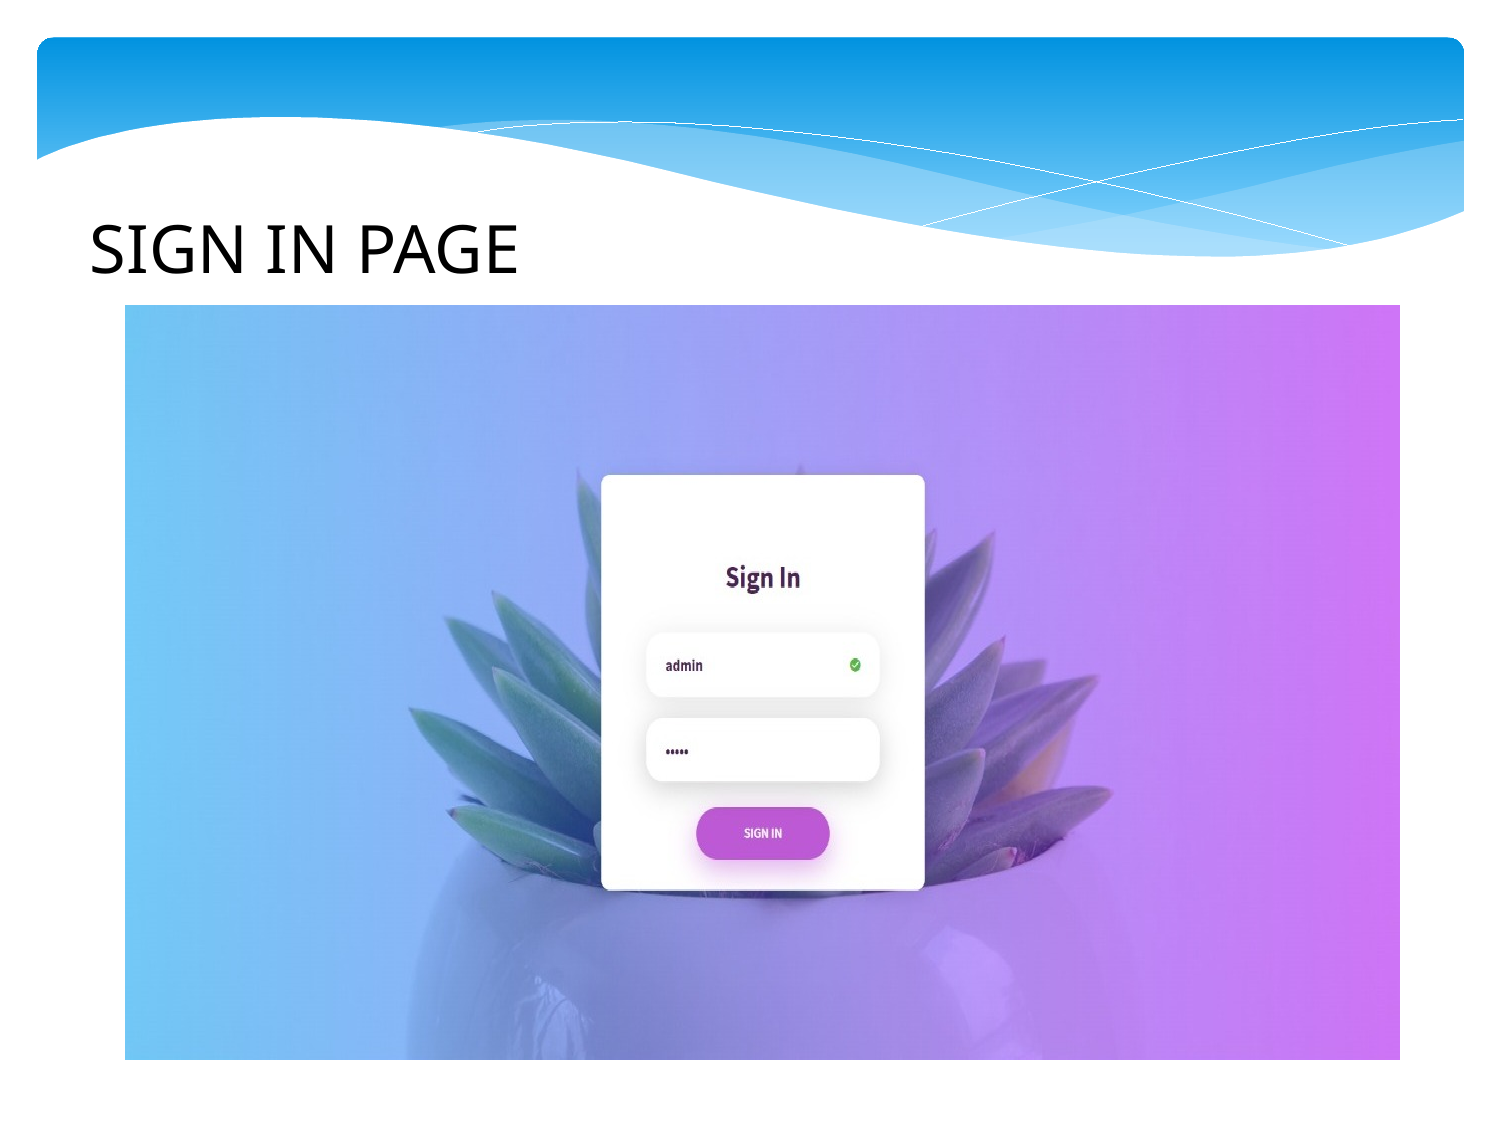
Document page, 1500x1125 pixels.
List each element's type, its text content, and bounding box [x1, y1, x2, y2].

picture [124, 305, 1401, 1060]
text_box SIGN IN PAGE [74, 199, 613, 295]
